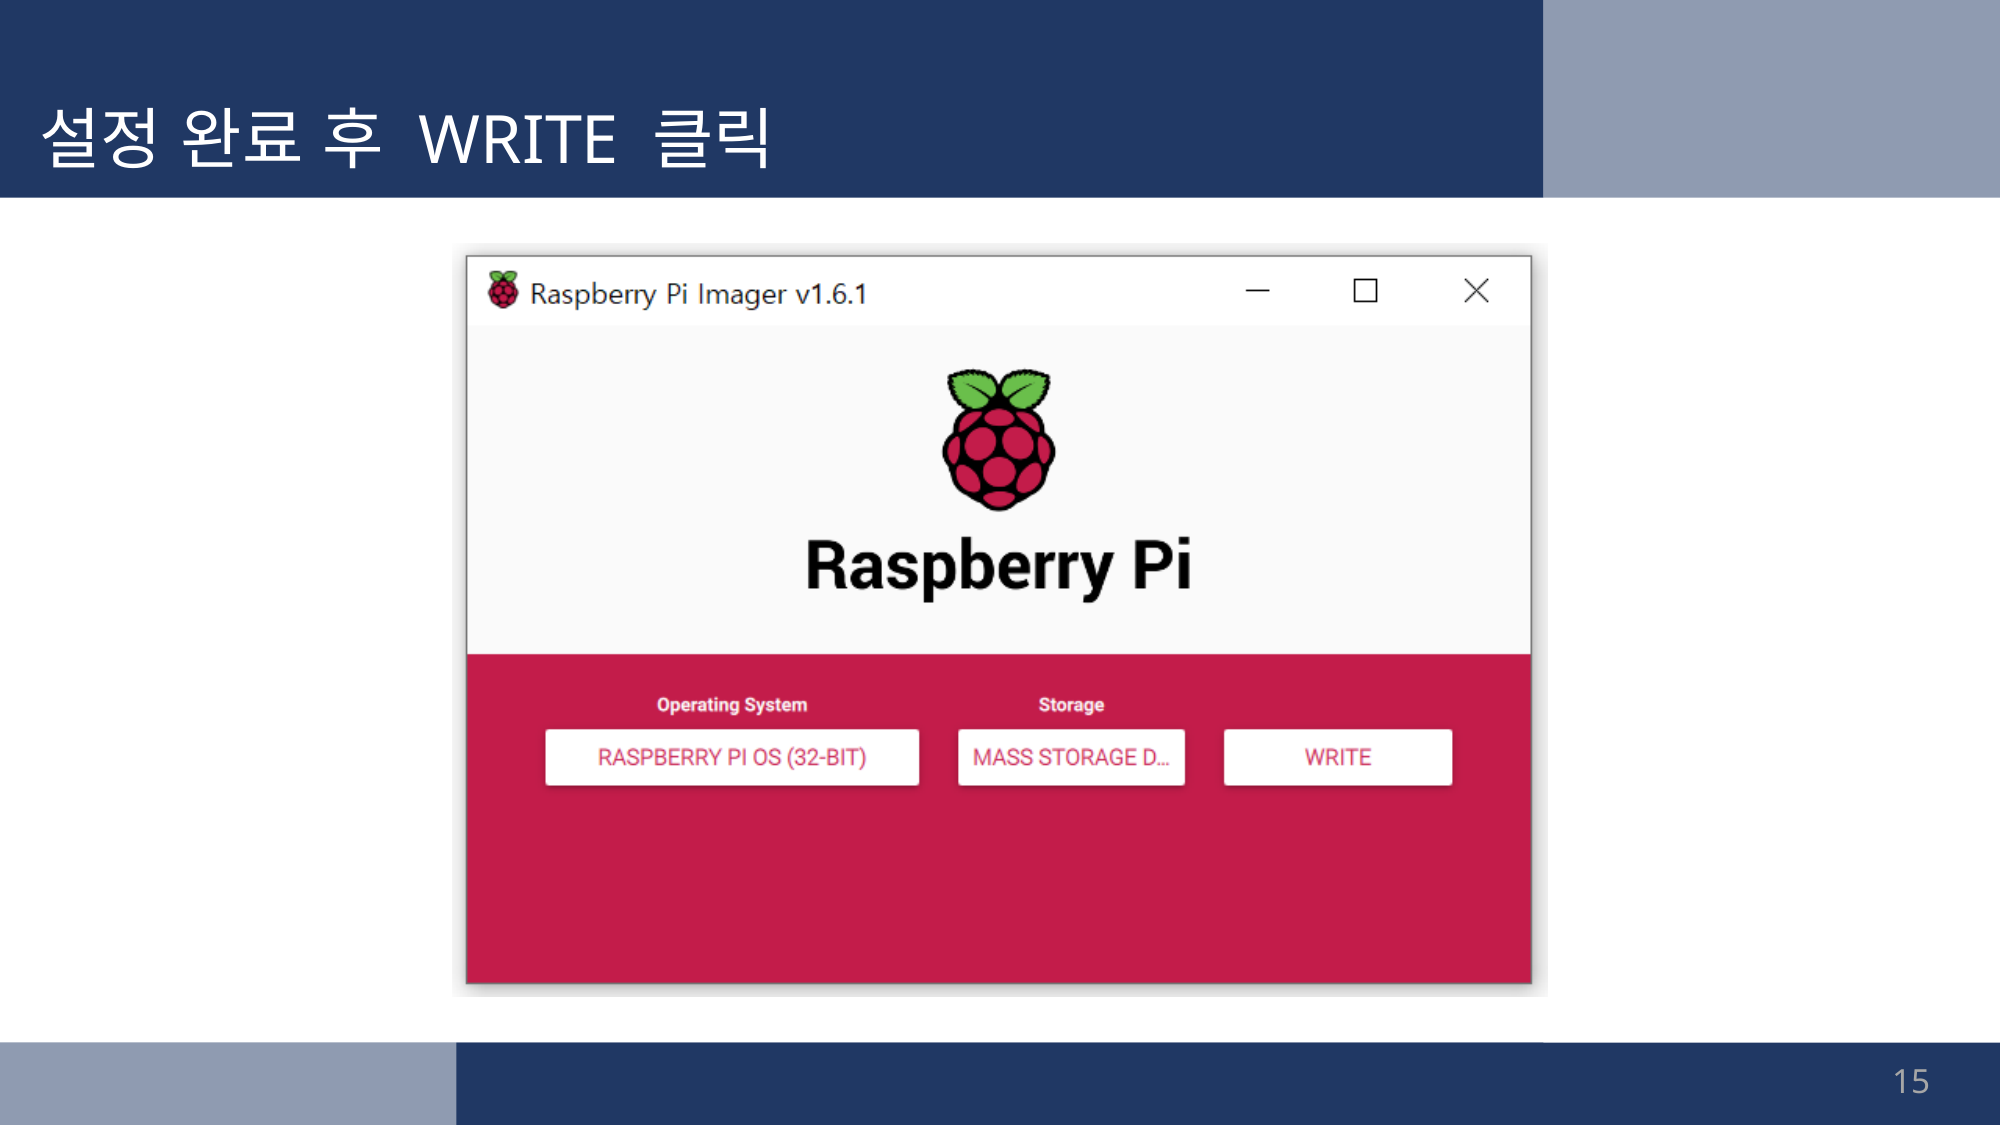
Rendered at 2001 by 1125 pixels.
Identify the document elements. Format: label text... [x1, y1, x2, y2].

slide_number 15 [1494, 1052, 1945, 1113]
title 설정 완료 후 WRITE 클릭 [24, 85, 1544, 198]
picture [452, 243, 1548, 997]
